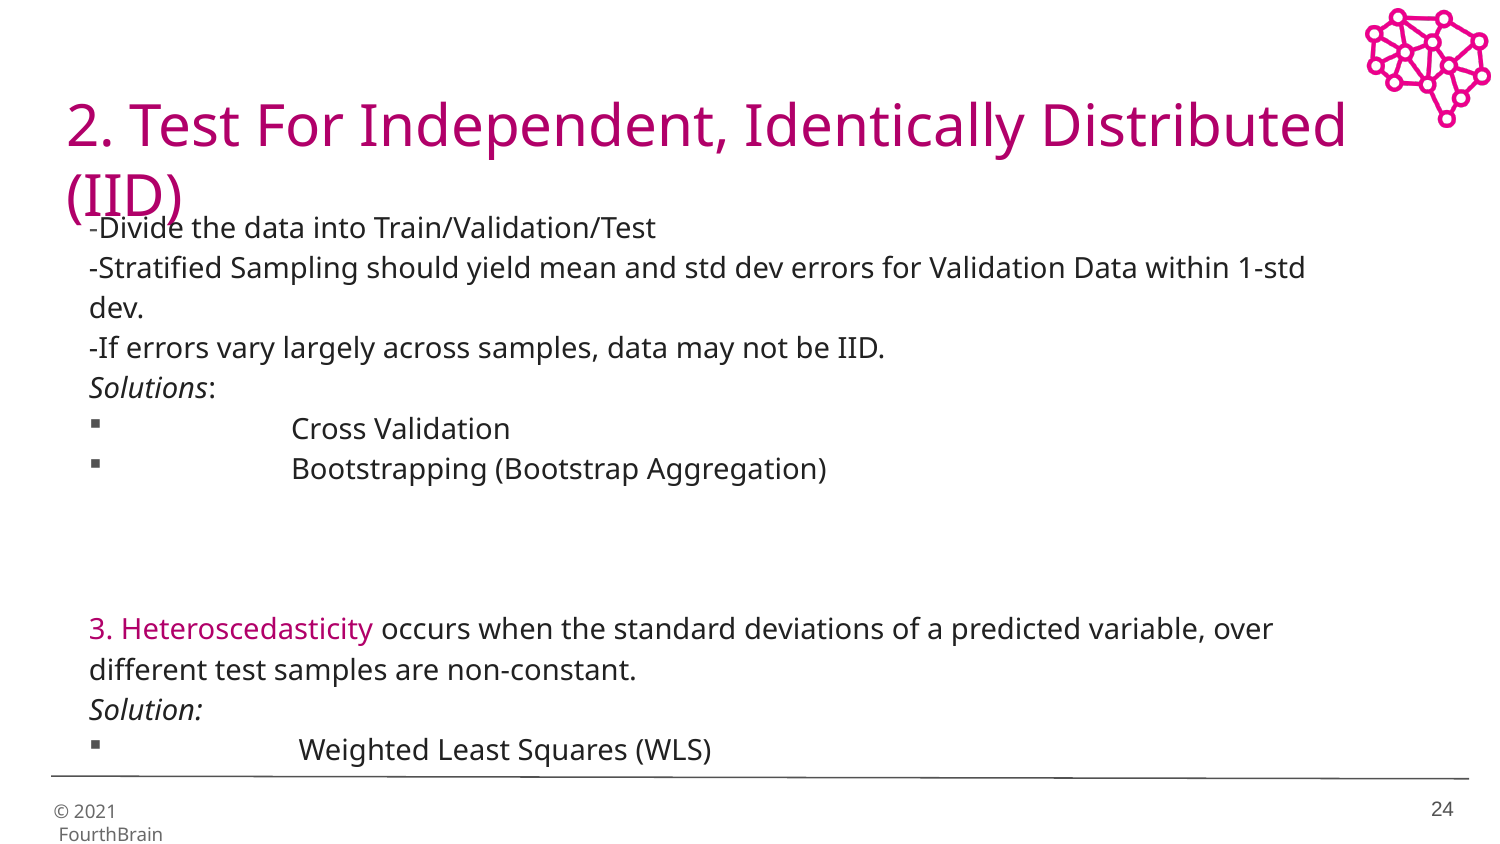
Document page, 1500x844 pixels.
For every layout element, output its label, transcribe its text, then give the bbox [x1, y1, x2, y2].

list -Divide the data into Train/Validation/Test -Stratified Sampling should yield mean and std dev errors for Validation Data within 1-std dev. -If errors vary largely across samples, data may not be IID. Solutions: Cross Validation Bootstrapping (Bootstrap Aggregation) 3. Heteroscedasticity occurs when the standard deviations of a predicted variable, over different test samples are non-constant. Solution: Weighted Least Squares (WLS) [51, 189, 1355, 750]
slide_number 24 [1379, 776, 1470, 841]
picture [1365, 8, 1491, 128]
title 2. Test For Independent, Identically Distributed (IID) [51, 72, 1449, 167]
